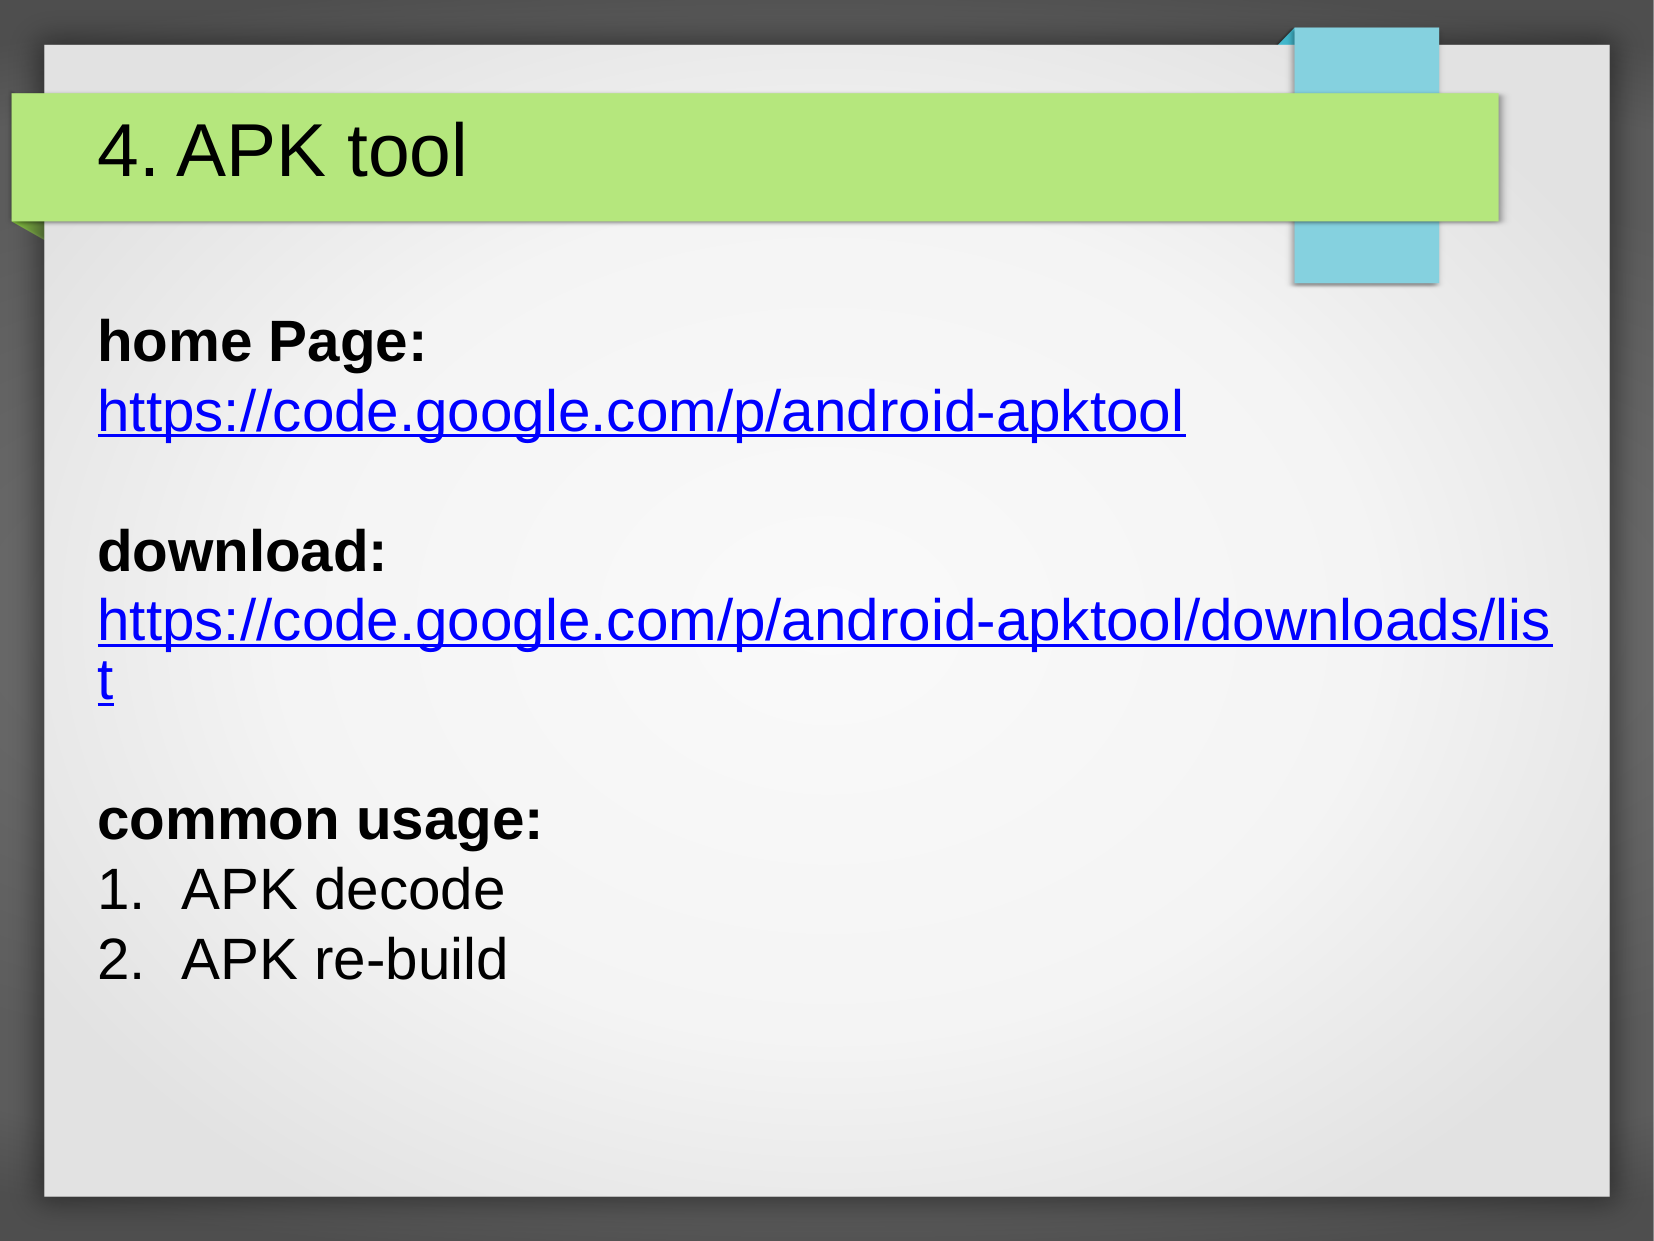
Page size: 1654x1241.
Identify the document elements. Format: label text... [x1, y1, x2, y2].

picture [0, 0, 1654, 1241]
text_box 4. APK tool [82, 94, 1264, 213]
text_box home Page: https://code.google.com/p/android-apktool download: https://code.google.com/p/android-apktool/downloads/list common usage: APK decode APK re-build [82, 295, 1571, 1089]
